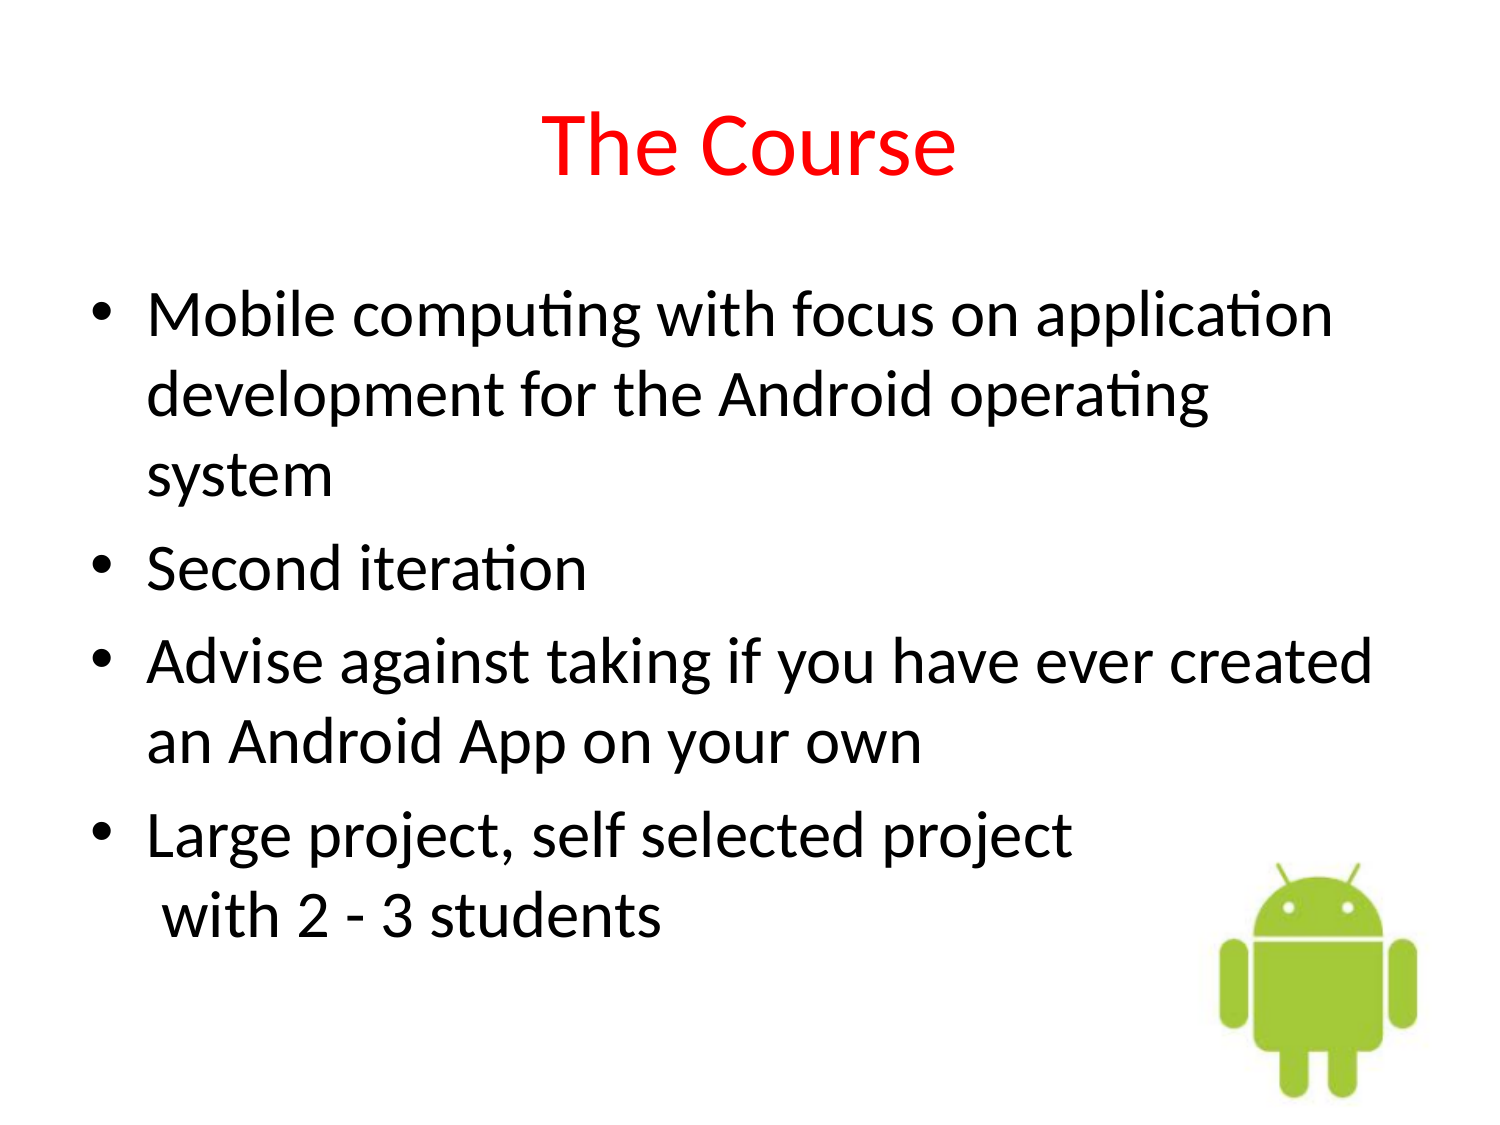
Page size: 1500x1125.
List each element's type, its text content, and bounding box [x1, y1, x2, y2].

picture [1174, 834, 1459, 1115]
title The Course [75, 45, 1425, 233]
list Mobile computing with focus on application development for the Android operating system Second iteration Advise against taking if you have ever created an Android App on your own Large project, self selected project with 2 - 3 students [75, 262, 1425, 1005]
